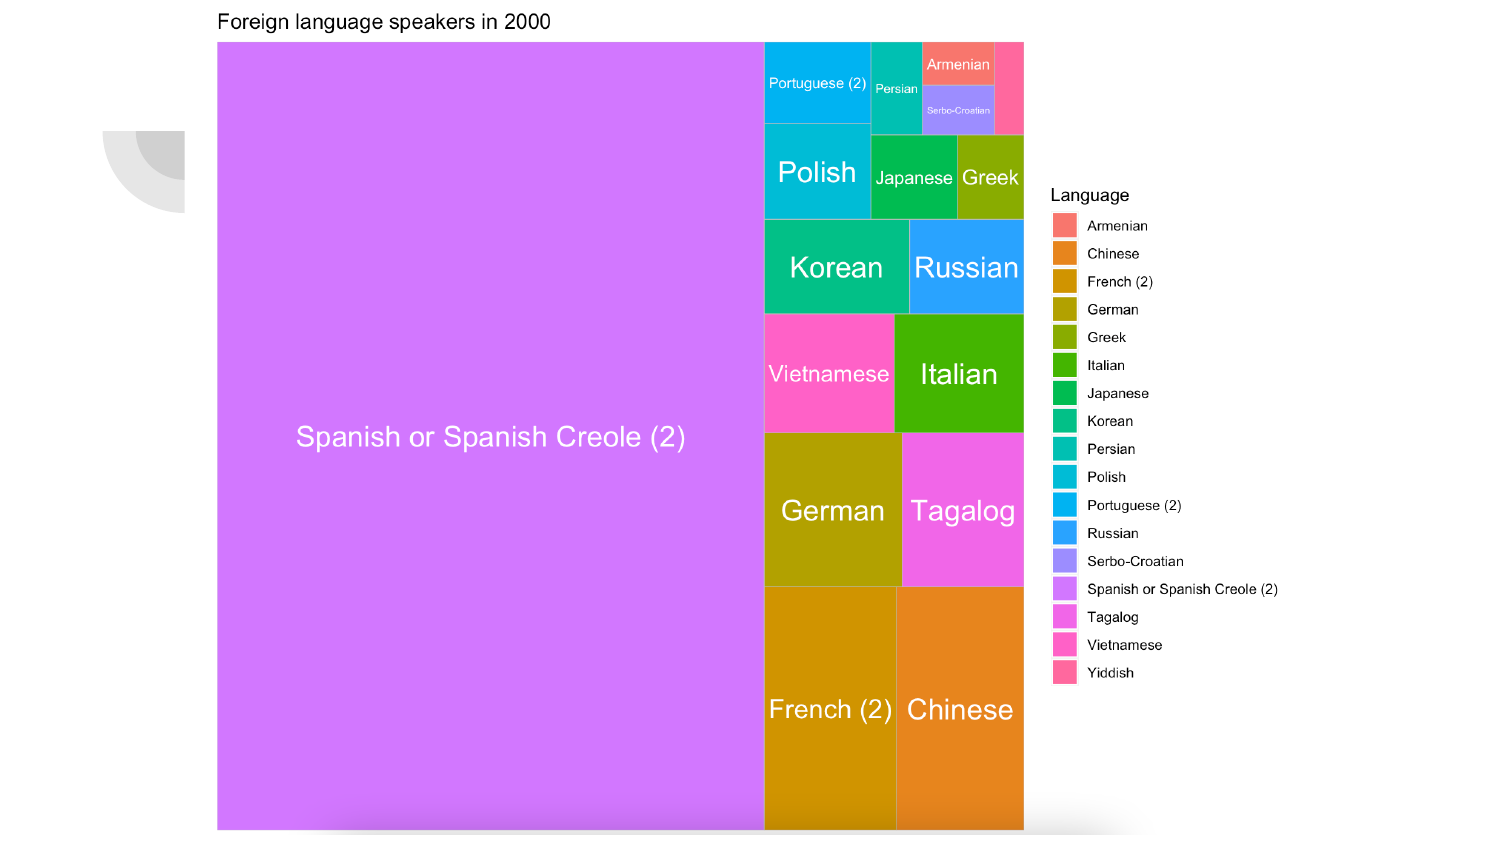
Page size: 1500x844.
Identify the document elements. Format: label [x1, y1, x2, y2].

picture [212, 9, 1287, 835]
